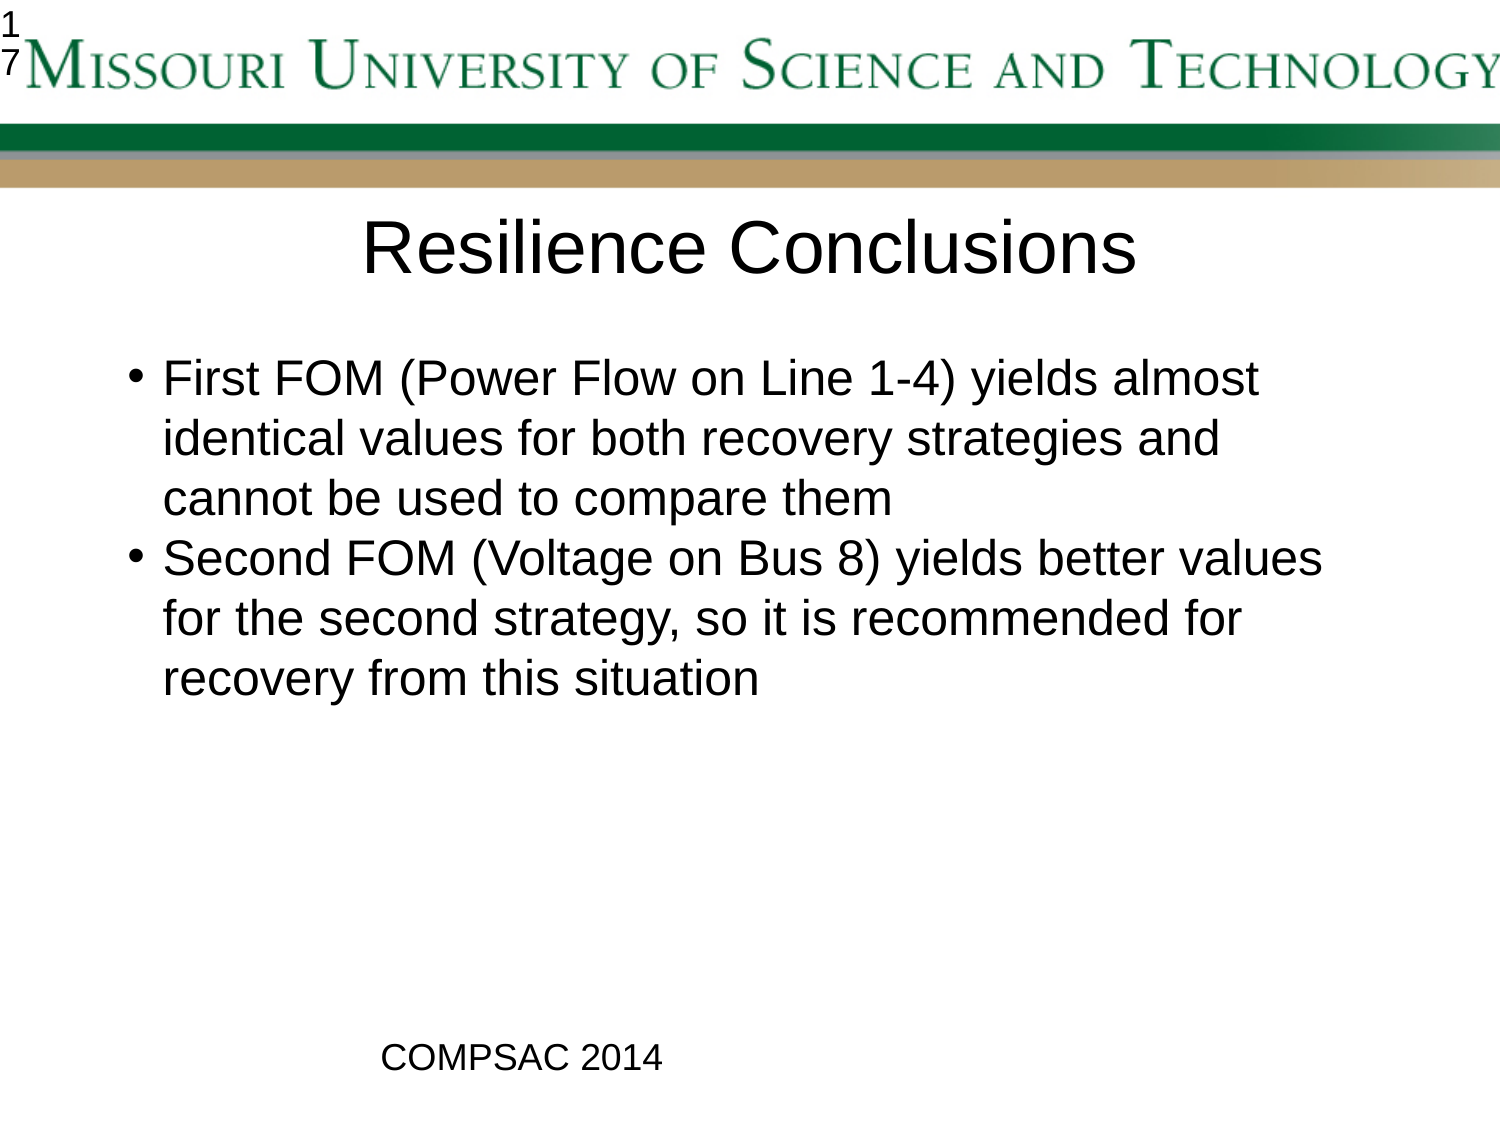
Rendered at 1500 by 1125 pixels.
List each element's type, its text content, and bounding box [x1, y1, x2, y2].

text_box COMPSAC 2014 [365, 1025, 1135, 1100]
picture [0, 0, 1500, 1125]
text_box Resilience Conclusions [112, 150, 1388, 337]
text_box First FOM (Power Flow on Line 1-4) yields almost identical values for both recovery strategies and cannot be used to compare them Second FOM (Voltage on Bus 8) yields better values for the second strategy, so it is recommended for recovery from this situation [112, 337, 1388, 1013]
